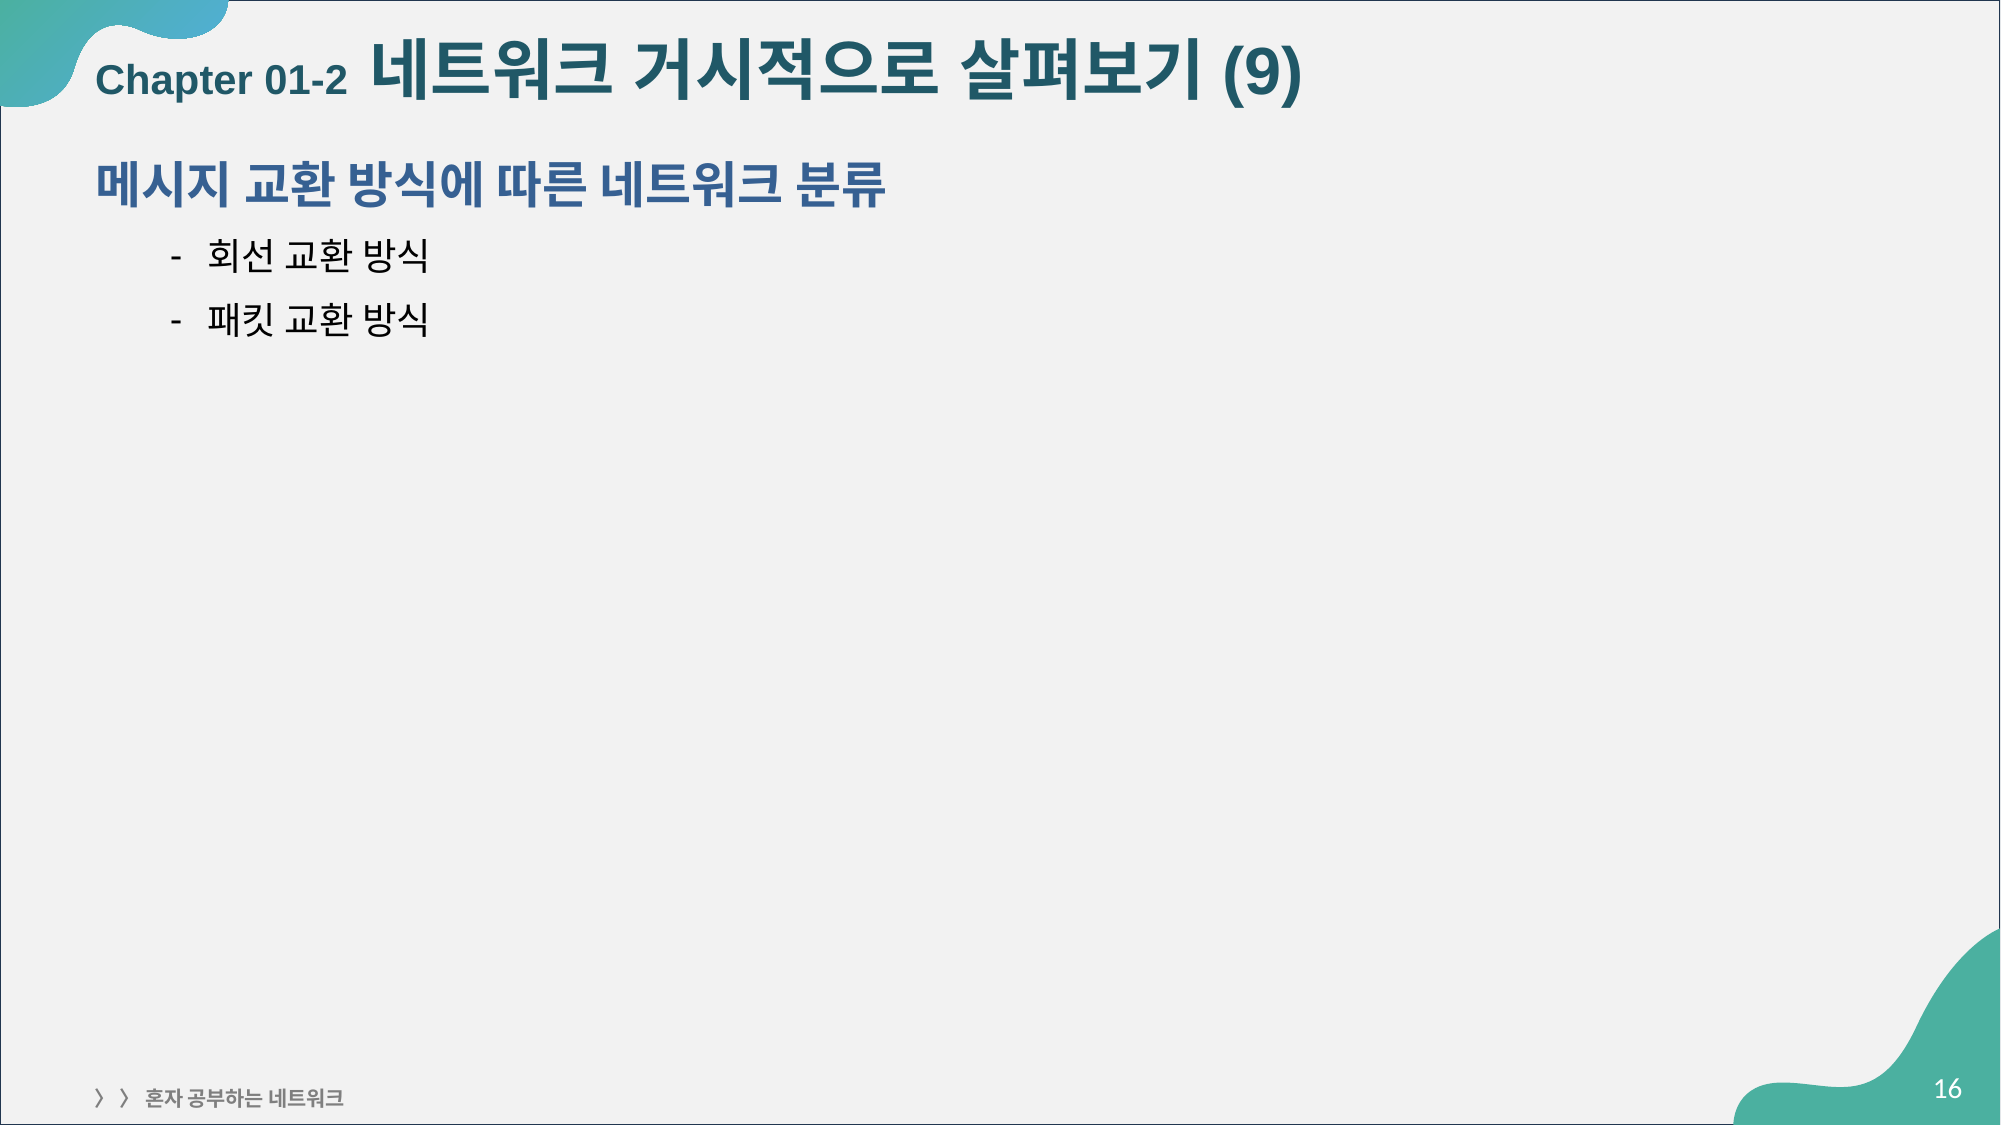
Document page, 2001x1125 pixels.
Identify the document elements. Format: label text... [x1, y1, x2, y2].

list 메시지 교환 방식에 따른 네트워크 분류 회선 교환 방식 패킷 교환 방식 [79, 133, 1931, 1035]
slide_number ‹#› [1917, 1061, 1984, 1122]
footer 〉 〉 혼자 공부하는 네트워크 [79, 1078, 755, 1114]
title Chapter 01-2 네트워크 거시적으로 살펴보기(9) [79, 17, 1931, 128]
